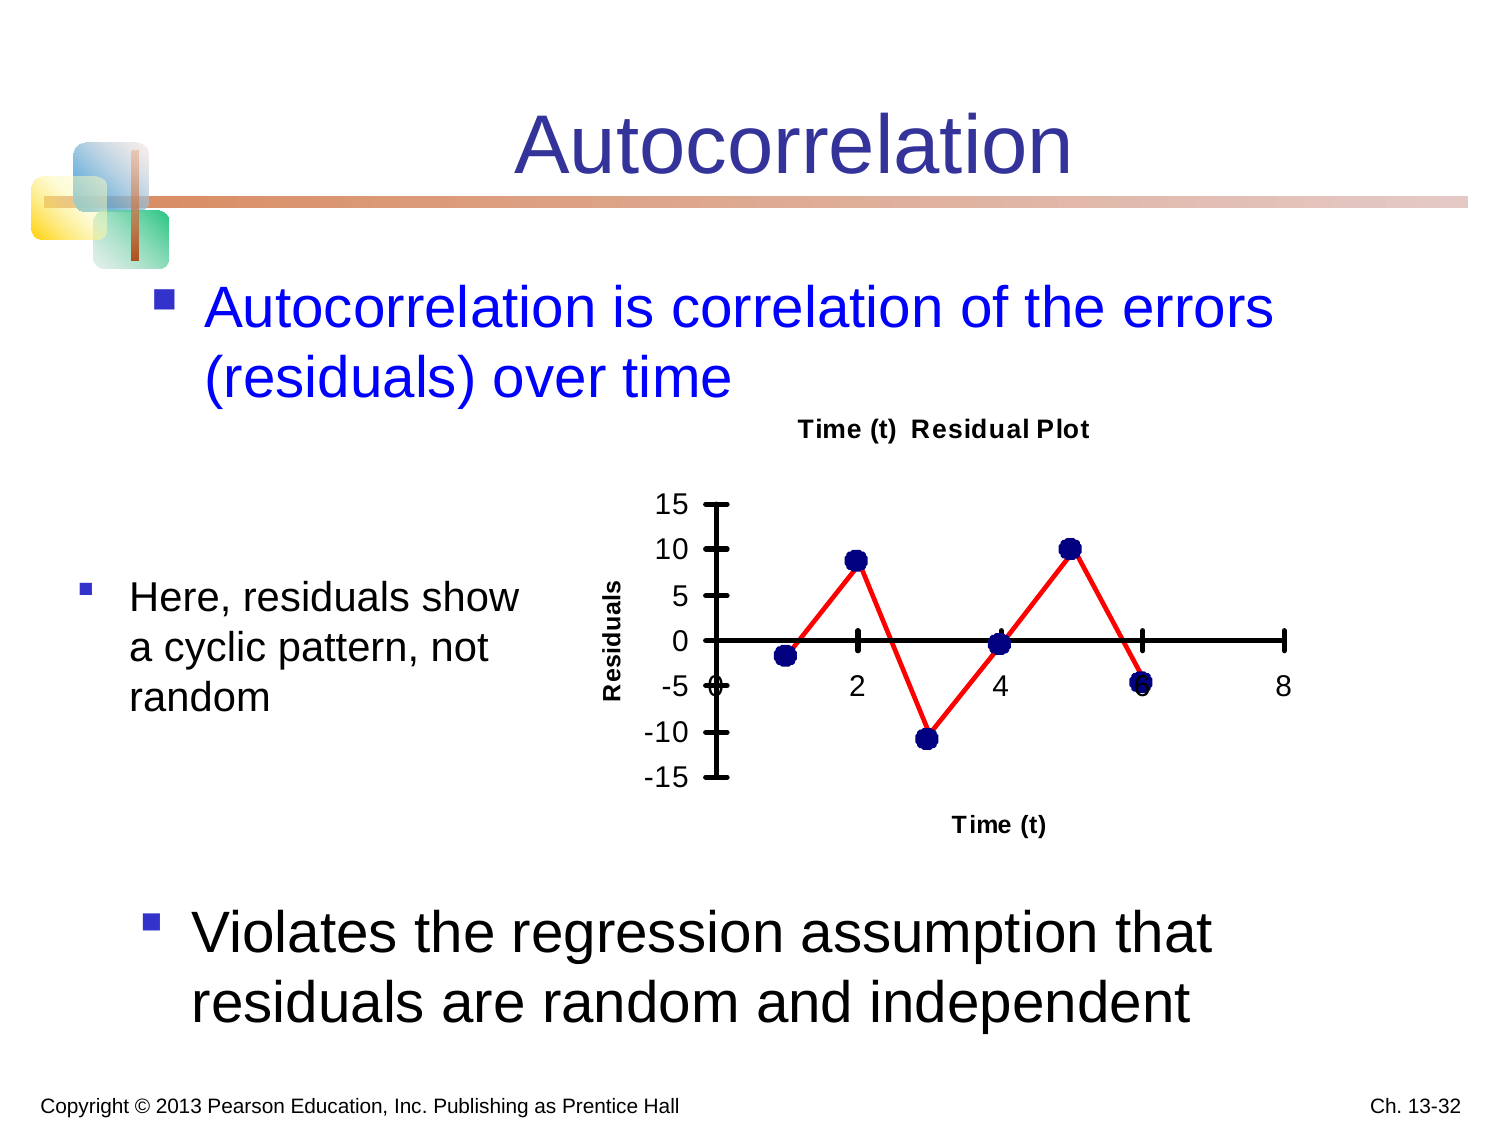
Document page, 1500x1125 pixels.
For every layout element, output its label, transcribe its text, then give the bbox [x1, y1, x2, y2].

footer Copyright © 2013 Pearson Education, Inc. Publishing as Prentice Hall [0, 1071, 721, 1125]
text_box Here, residuals show a cyclic pattern, not random [62, 562, 557, 750]
title Autocorrelation [188, 34, 1401, 198]
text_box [562, 387, 1326, 876]
slide_number Ch. 13-32 [1124, 1071, 1476, 1125]
list Autocorrelation is correlation of the errors (residuals) over time [137, 262, 1463, 456]
text_box Violates the regression assumption that residuals are random and independent [125, 887, 1450, 1063]
